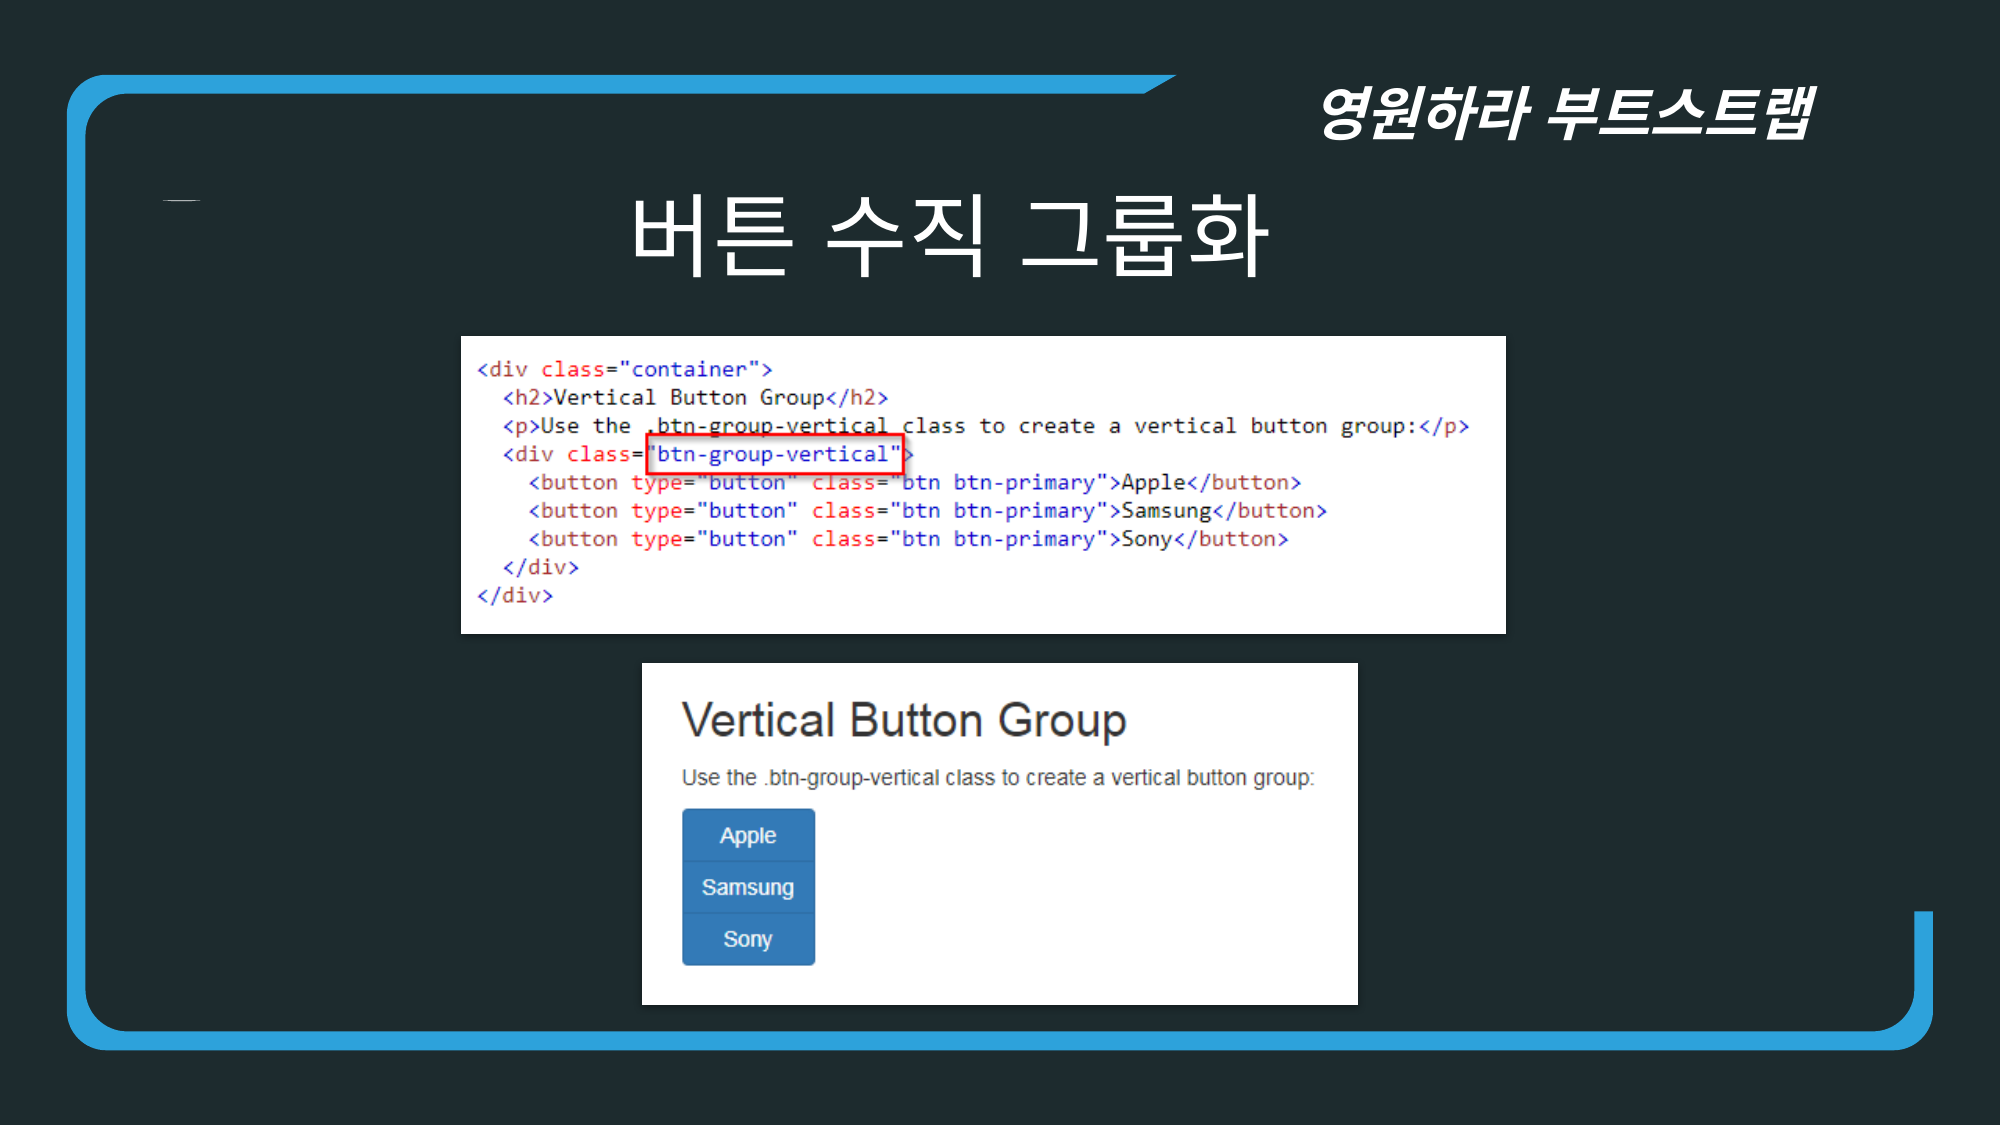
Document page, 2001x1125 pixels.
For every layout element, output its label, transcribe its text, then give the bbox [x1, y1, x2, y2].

picture [475, 350, 1492, 620]
text_box [65, 73, 1935, 1052]
text_box 영원하라 부트스트랩 [1246, 34, 1877, 155]
picture [656, 677, 1344, 991]
title 버튼 수직 그룹화 [389, 134, 1512, 298]
